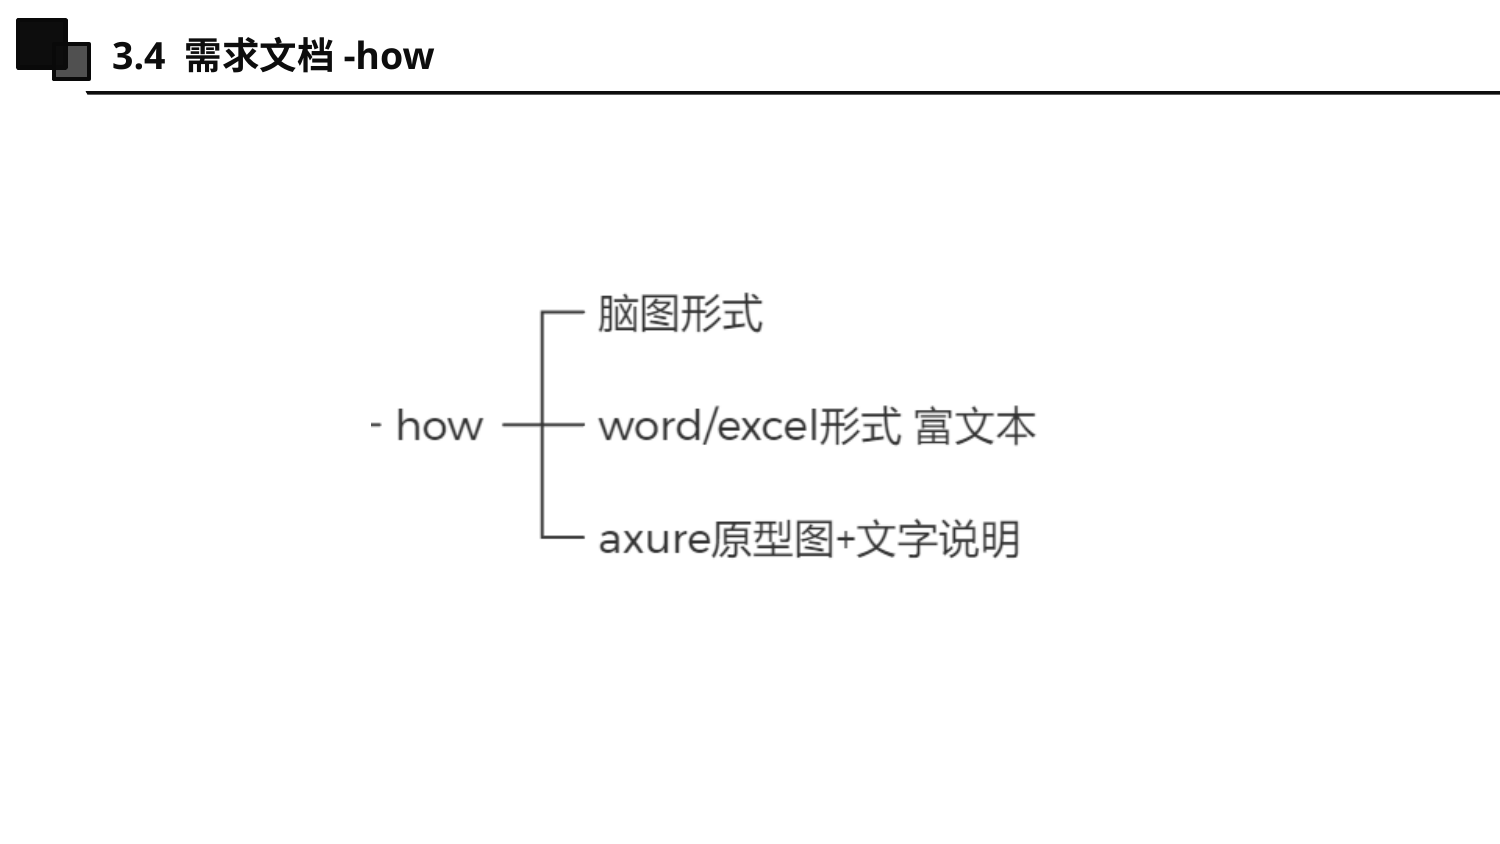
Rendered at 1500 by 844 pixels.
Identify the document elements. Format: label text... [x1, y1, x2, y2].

text_box 3.4 需求文档-how [112, 23, 545, 86]
picture [370, 260, 1130, 583]
